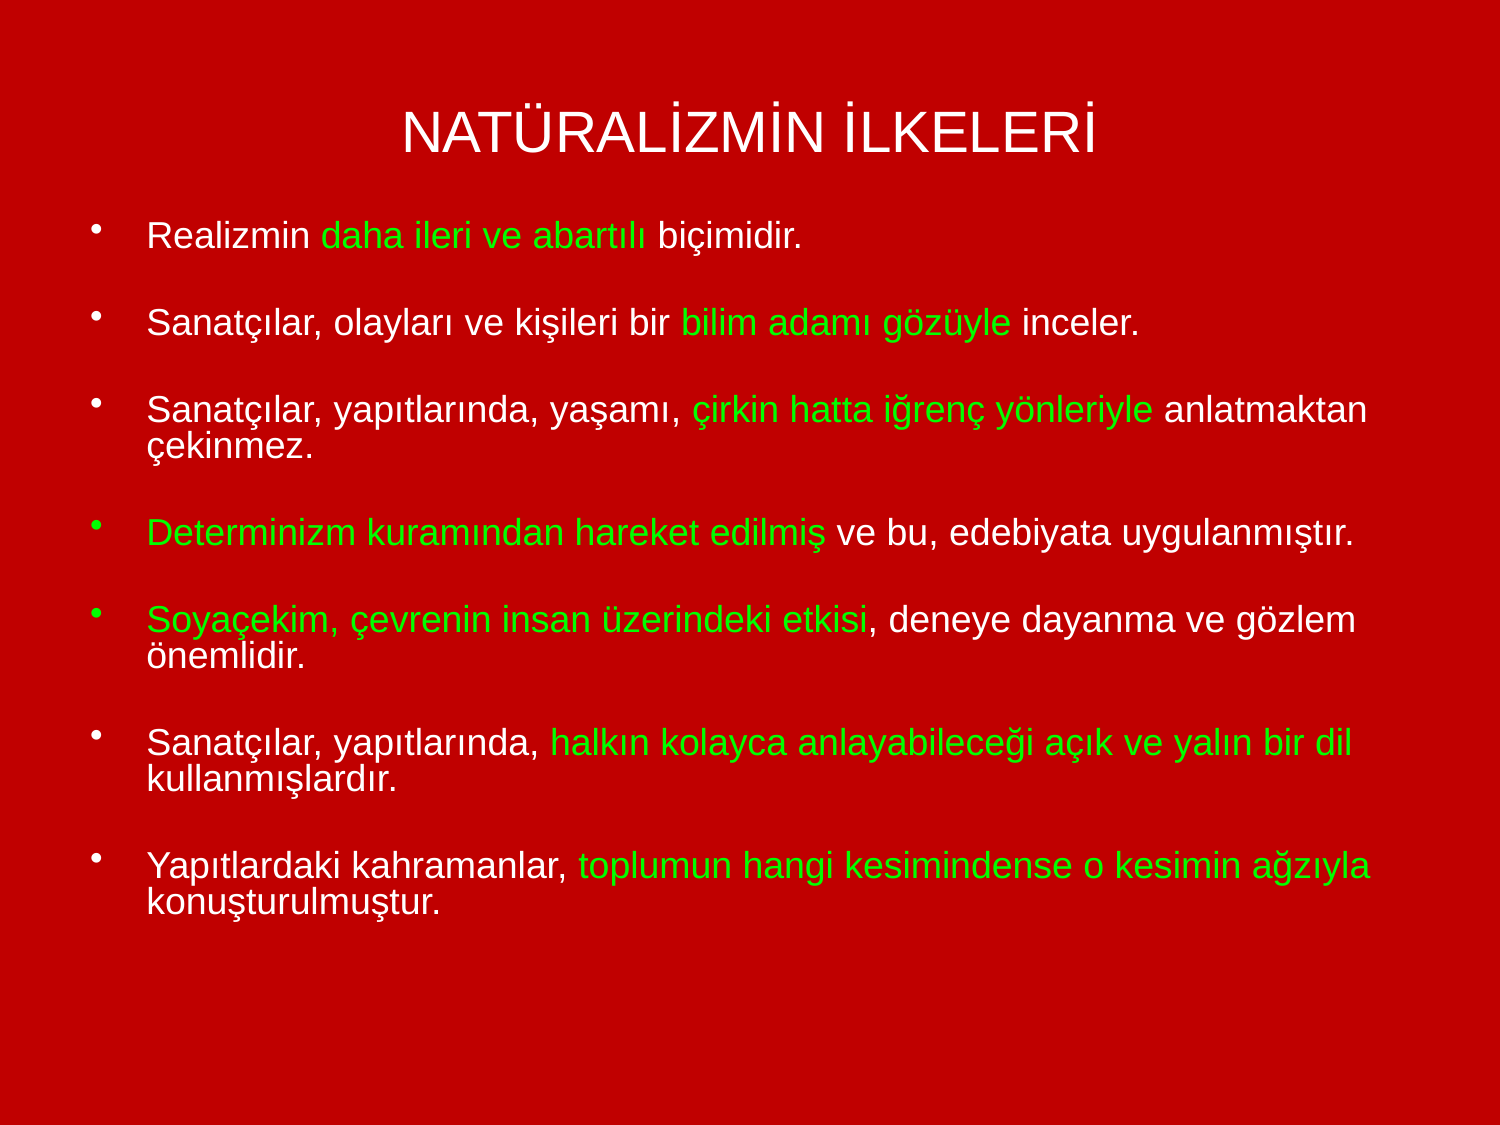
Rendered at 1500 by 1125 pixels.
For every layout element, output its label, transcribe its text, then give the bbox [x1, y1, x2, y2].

title NATÜRALİZMİN İLKELERİ [74, 44, 1426, 212]
list Realizmin daha ileri ve abartılı biçimidir. Sanatçılar, olayları ve kişileri bir bilim adamı gözüyle inceler. Sanatçılar, yapıtlarında, yaşamı, çirkin hatta iğrenç yönleriyle anlatmaktan çekinmez. Determinizm kuramından hareket edilmiş ve bu, edebiyata uygulanmıştır. Soyaçekim, çevrenin insan üzerindeki etkisi, deneye dayanma ve gözlem önemlidir. Sanatçılar, yapıtlarında, halkın kolayca anlayabileceği açık ve yalın bir dil kullanmışlardır. Yapıtlardaki kahramanlar, toplumun hangi kesimindense o kesimin ağzıyla konuşturulmuştur. [74, 212, 1426, 1063]
